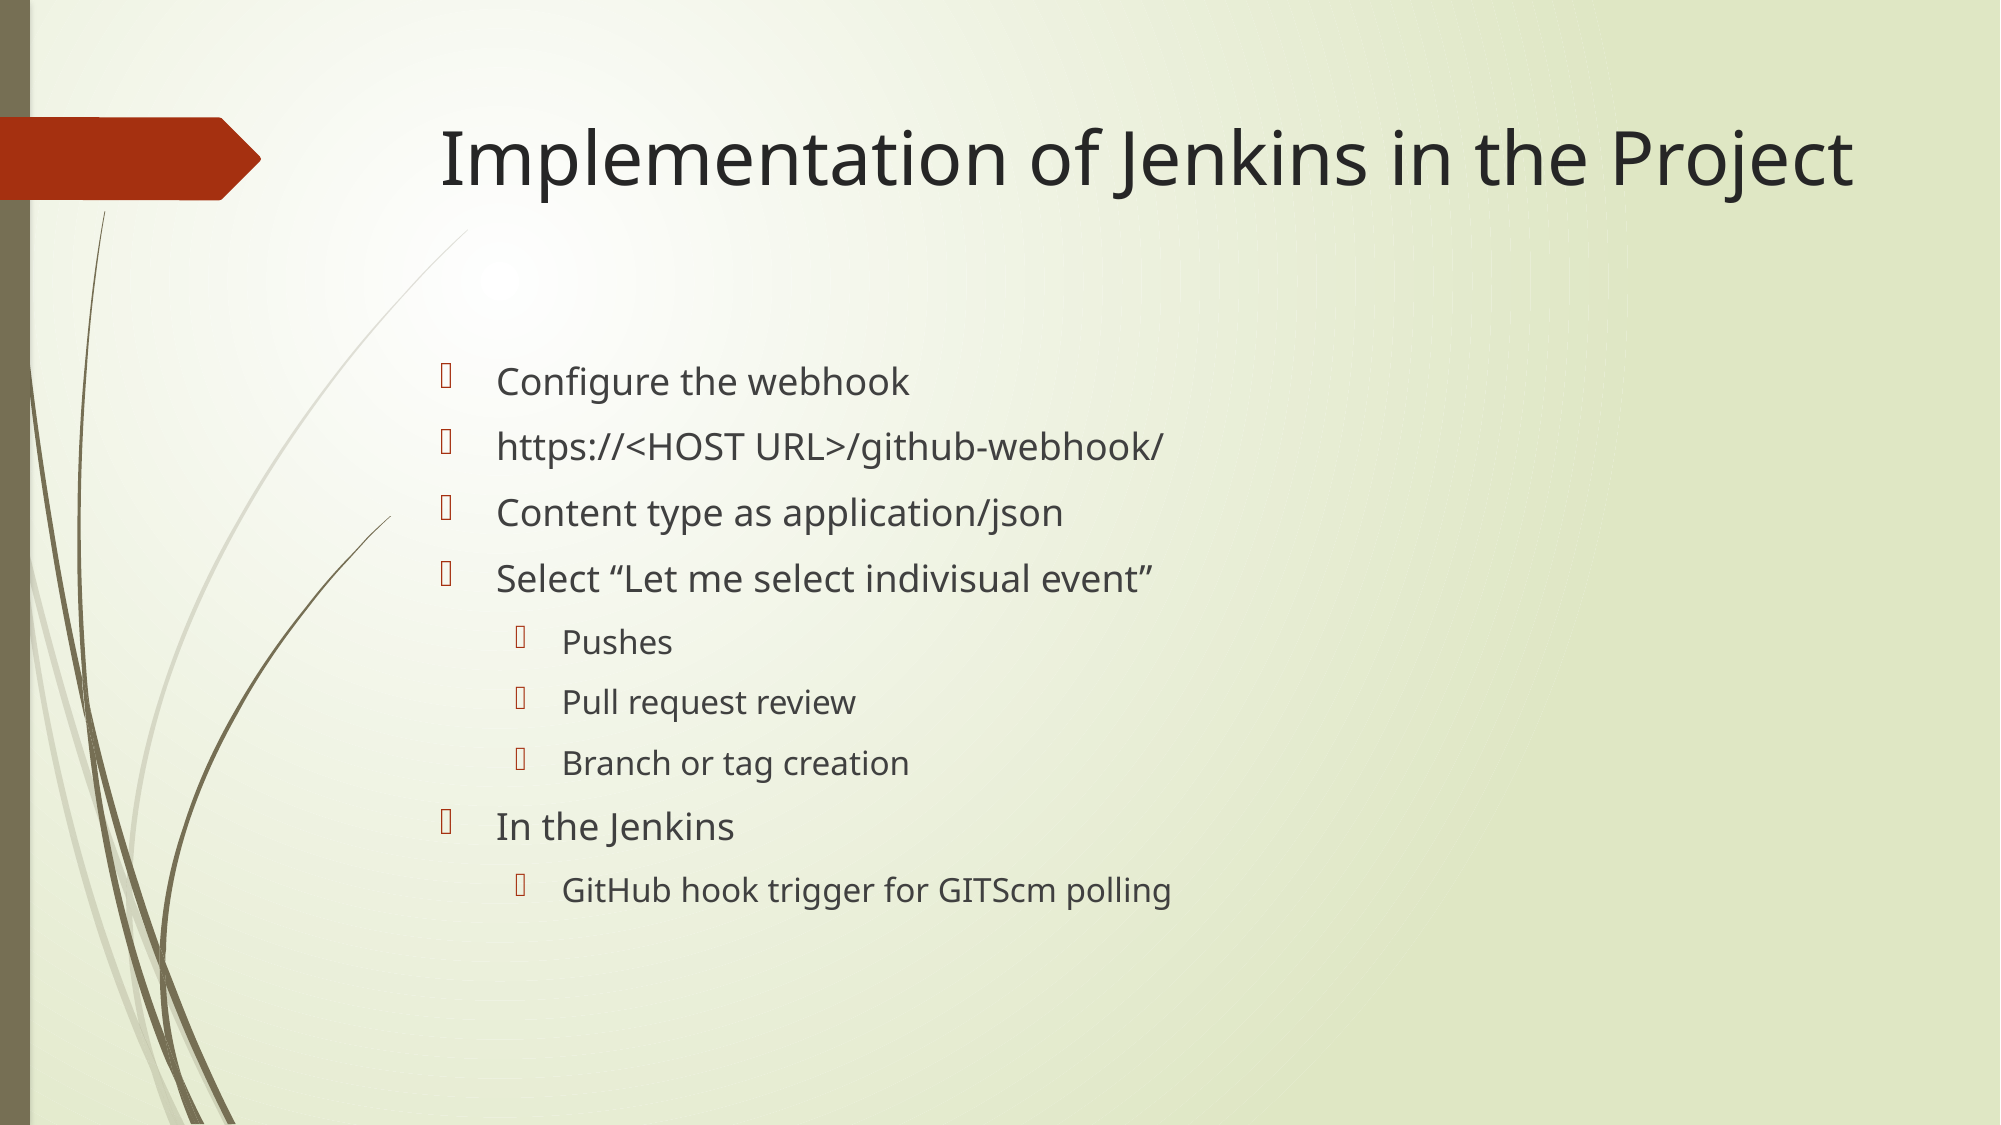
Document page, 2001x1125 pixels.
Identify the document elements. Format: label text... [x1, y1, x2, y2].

title Implementation of Jenkins in the Project [425, 102, 1888, 313]
list Configure the webhook https://<HOST URL>/github-webhook/ Content type as application/json Select “Let me select indivisual event” Pushes Pull request review Branch or tag creation In the Jenkins GitHub hook trigger for GITScm polling [424, 350, 1888, 970]
